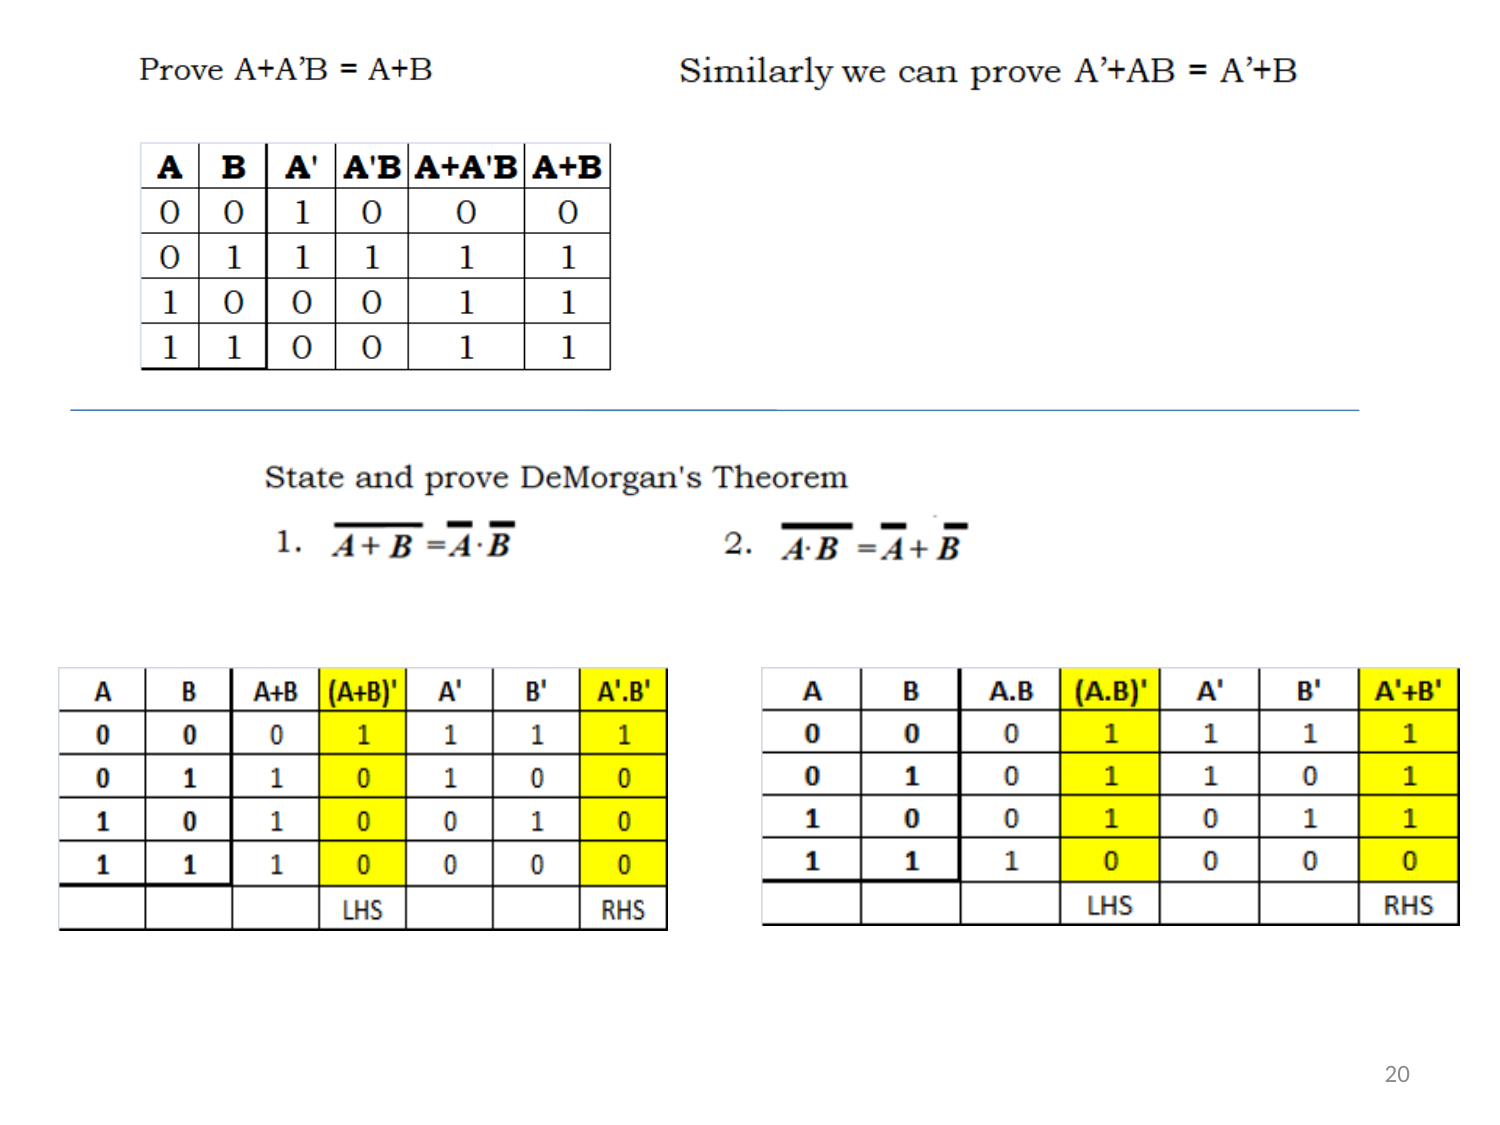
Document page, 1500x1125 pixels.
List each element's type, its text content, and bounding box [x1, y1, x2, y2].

picture [761, 667, 1460, 926]
picture [116, 34, 633, 389]
picture [58, 667, 669, 932]
picture [257, 456, 984, 584]
slide_number 20 [1074, 1042, 1425, 1103]
picture [679, 34, 1313, 106]
